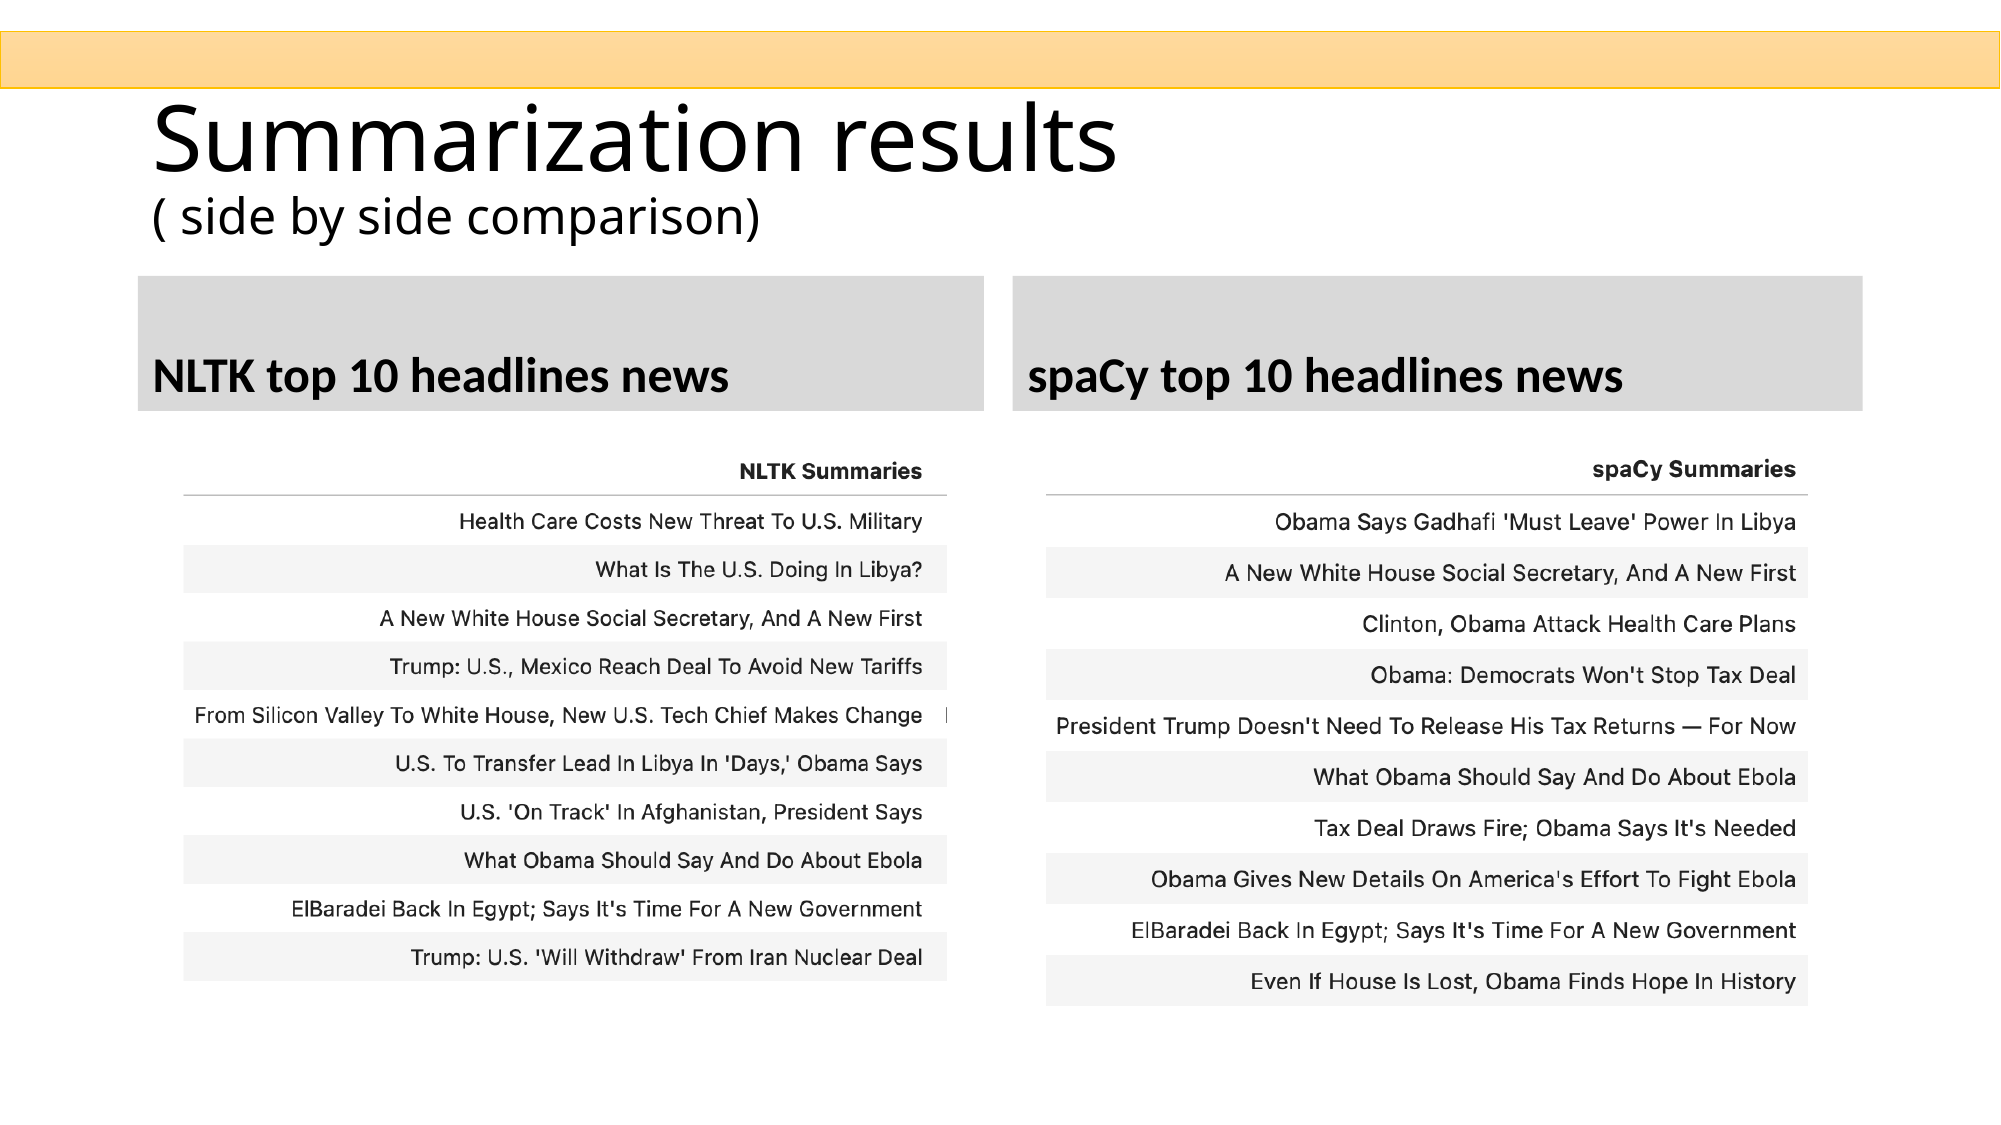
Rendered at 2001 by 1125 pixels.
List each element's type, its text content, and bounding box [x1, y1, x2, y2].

text_box [0, 31, 2000, 89]
list NLTK top 10 headlines news [137, 275, 984, 410]
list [1046, 444, 1826, 1018]
list [137, 410, 984, 1016]
picture [173, 444, 947, 982]
title Summarization results ( side by side comparison) [137, 89, 1863, 278]
list spaCy top 10 headlines news [1012, 275, 1863, 411]
